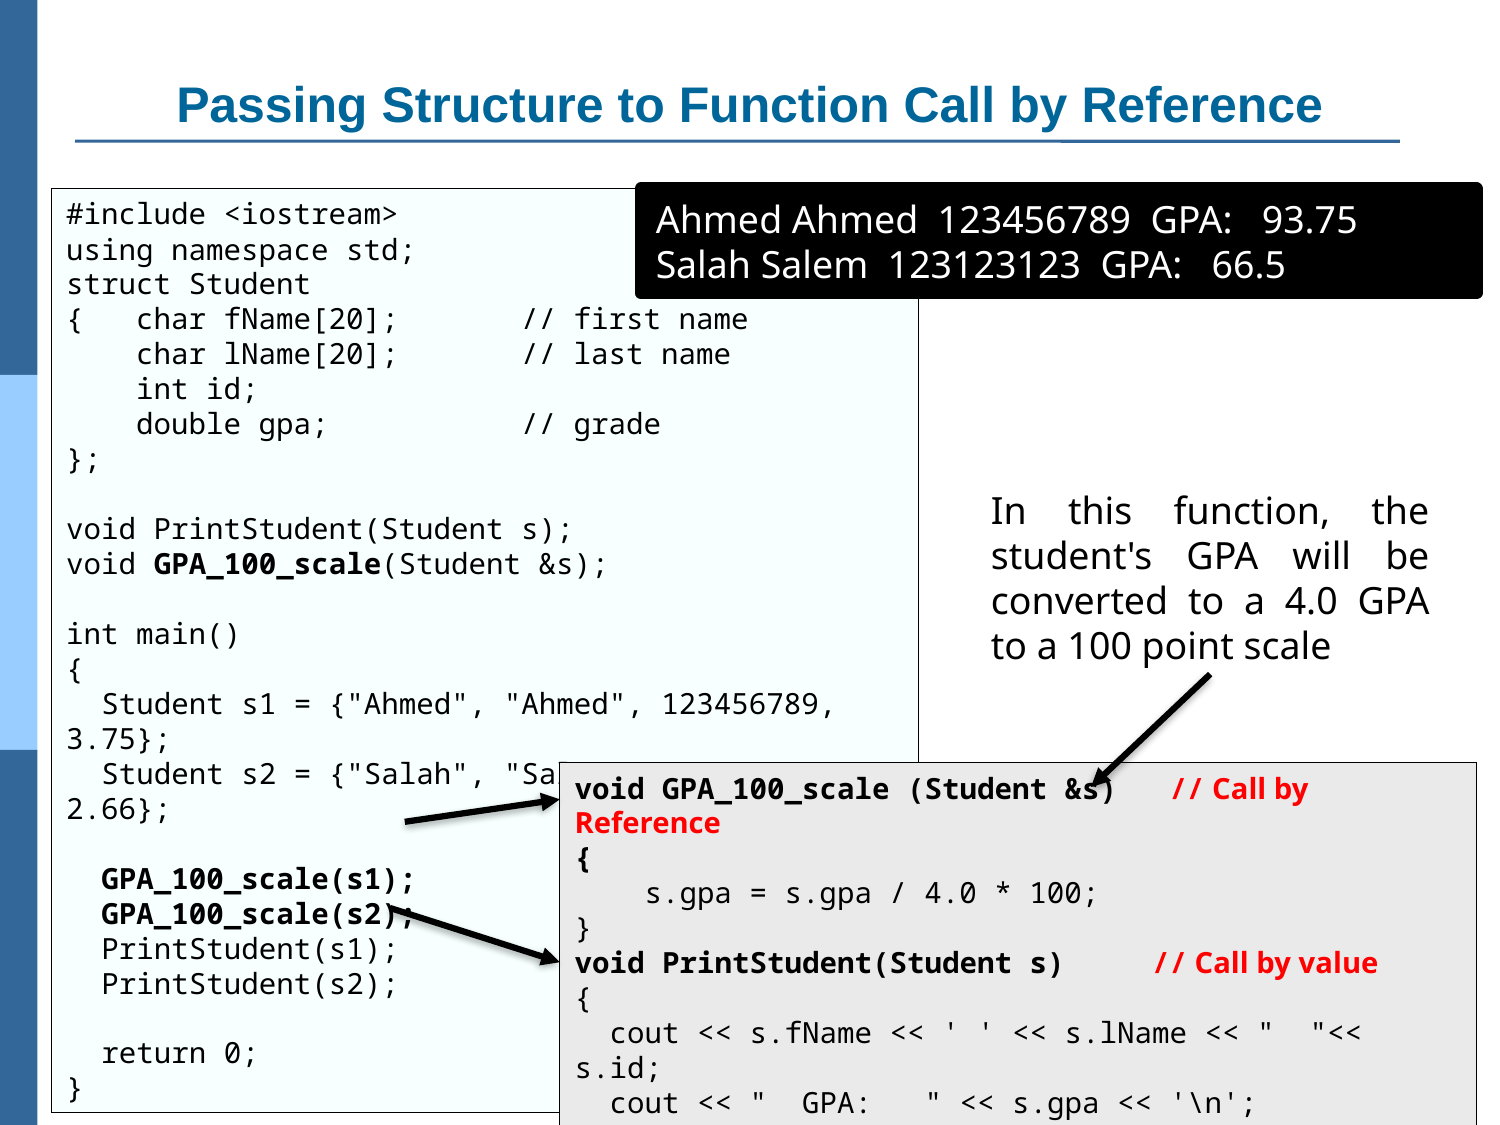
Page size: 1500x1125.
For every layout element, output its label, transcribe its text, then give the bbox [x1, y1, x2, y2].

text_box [404, 799, 561, 823]
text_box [390, 907, 561, 930]
title Passing Structure to Function Call by Reference [75, 45, 1425, 141]
text_box In this function, the student's GPA will be converted to a 4.0 GPA to a 100 point scale [976, 479, 1445, 675]
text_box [1090, 675, 1211, 788]
text_box void GPA_100_scale (Student &s) // Call by Reference { s.gpa = s.gpa / 4.0 * 100; } void PrintStudent(Student s) // Call by value { cout << s.fName << ' ' << s.lName << " "<< s.id; cout << " GPA: " << s.gpa << '\n'; } [559, 762, 1477, 1125]
text_box #include <iostream> using namespace std; struct Student { char fName[20]; // first name char lName[20]; // last name int id; double gpa; // grade }; void PrintStudent(Student s); void GPA_100_scale(Student &s); int main() { Student s1 = {"Ahmed", "Ahmed", 123456789, 3.75}; Student s2 = {"Salah", "Salem", 123123123, 2.66}; GPA_100_scale(s1); GPA_100_scale(s2); PrintStudent(s1); PrintStudent(s2); return 0; } [51, 188, 919, 1113]
text_box Ahmed Ahmed 123456789 GPA: 93.75 Salah Salem 123123123 GPA: 66.5 [641, 188, 1477, 294]
